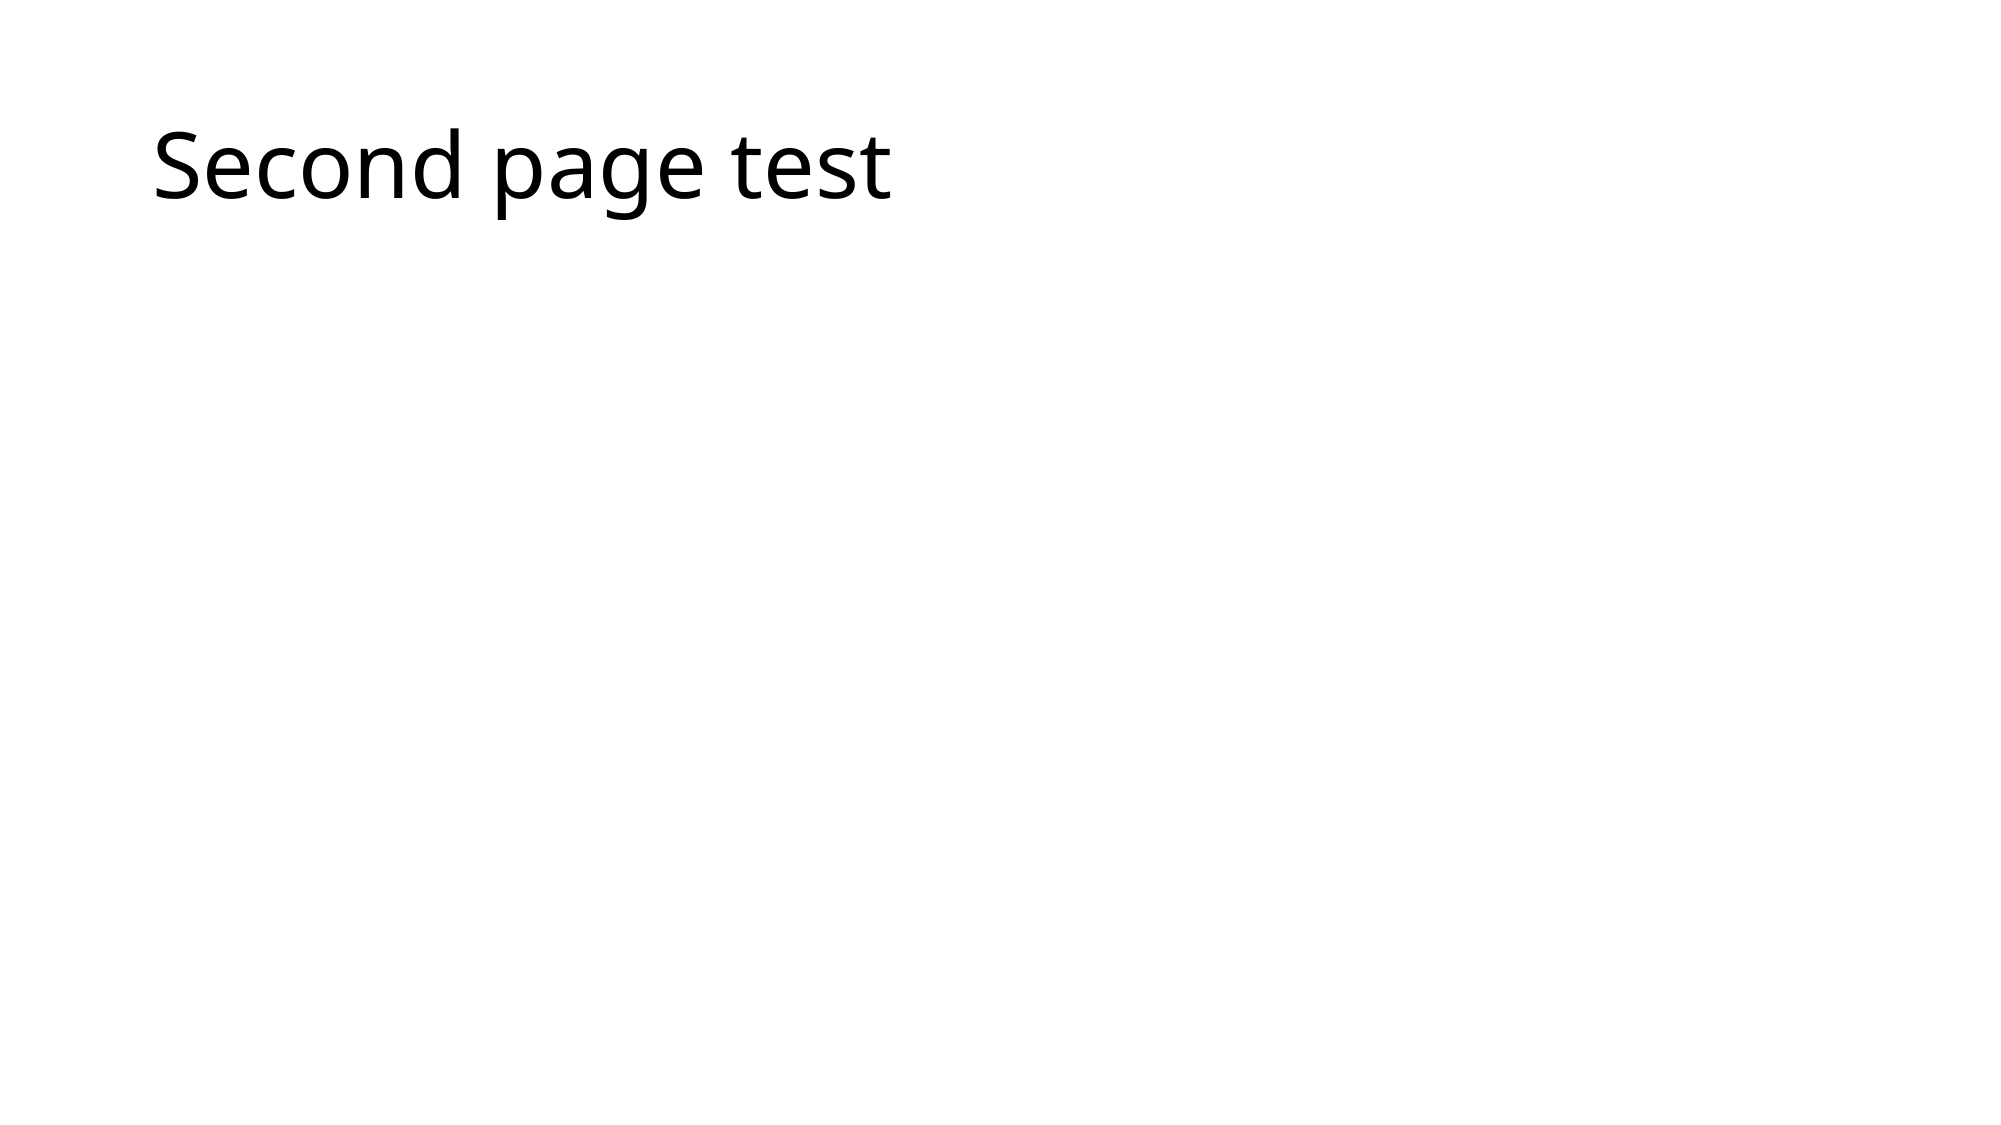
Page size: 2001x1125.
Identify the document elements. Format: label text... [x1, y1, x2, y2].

title Second page test [137, 59, 1863, 278]
